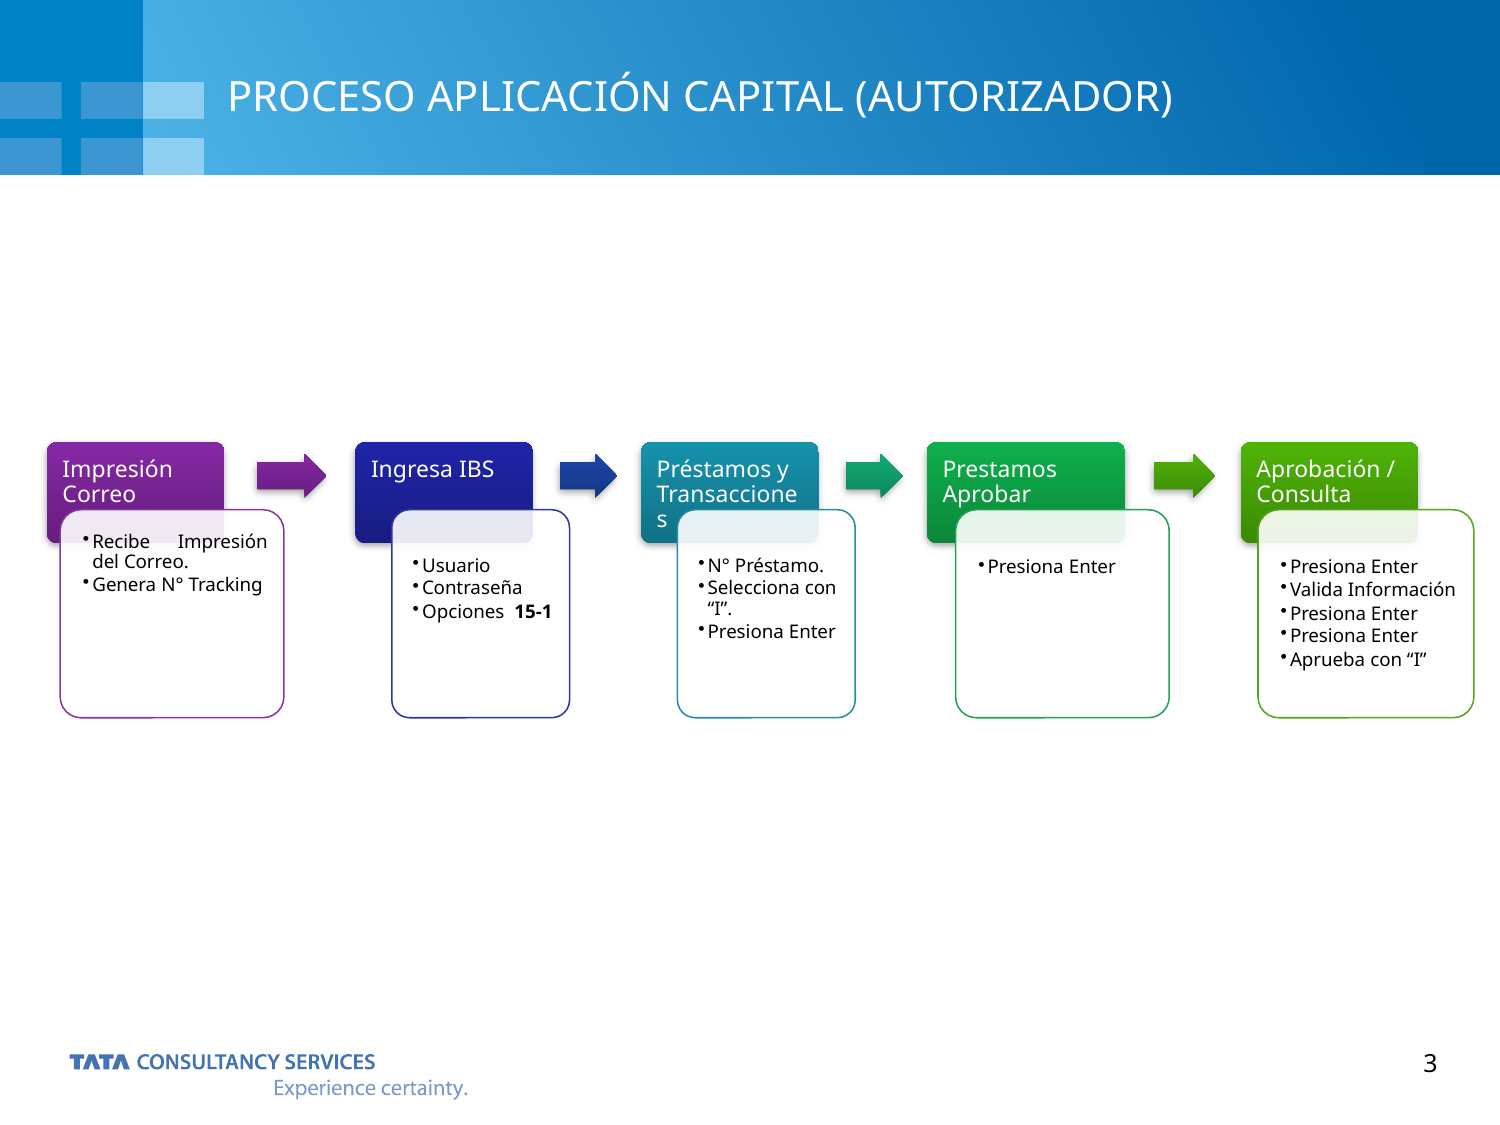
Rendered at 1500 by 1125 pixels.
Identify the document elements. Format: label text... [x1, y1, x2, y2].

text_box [45, 184, 1476, 976]
title PROCESO APLICACIÓN CAPITAL (AUTORIZADOR) [212, 54, 1451, 135]
